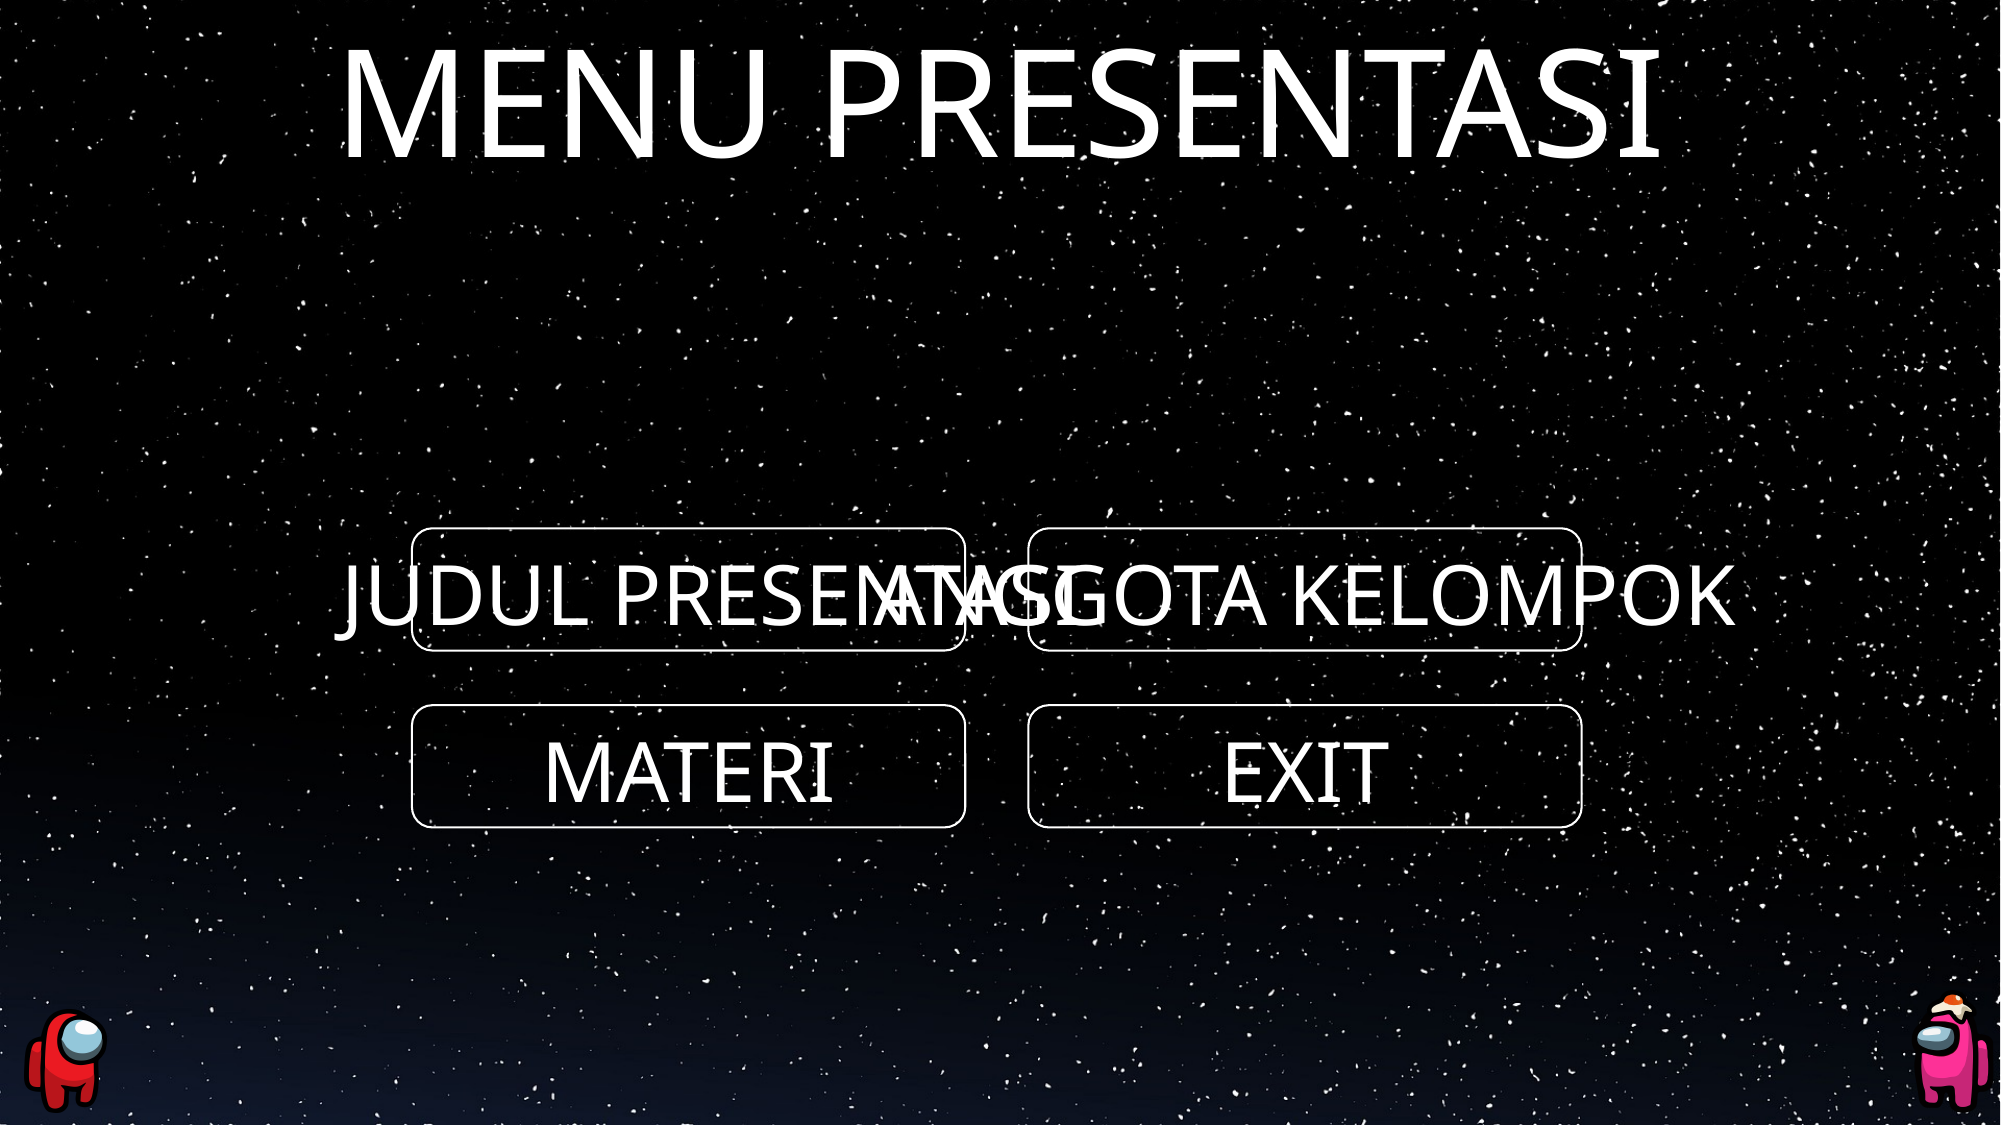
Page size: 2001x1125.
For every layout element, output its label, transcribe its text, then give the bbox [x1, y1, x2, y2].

text_box EXIT [1205, 711, 1405, 827]
text_box [410, 704, 967, 829]
text_box MENU PRESENTASI [319, 0, 1681, 195]
text_box [1033, 527, 1577, 534]
text_box [1027, 704, 1583, 829]
text_box MATERI [526, 711, 851, 827]
picture [0, 0, 2001, 1125]
text_box [416, 527, 961, 534]
text_box JUDUL PRESENTASI [327, 534, 859, 650]
text_box ANGGOTA KELOMPOK [859, 534, 1751, 650]
